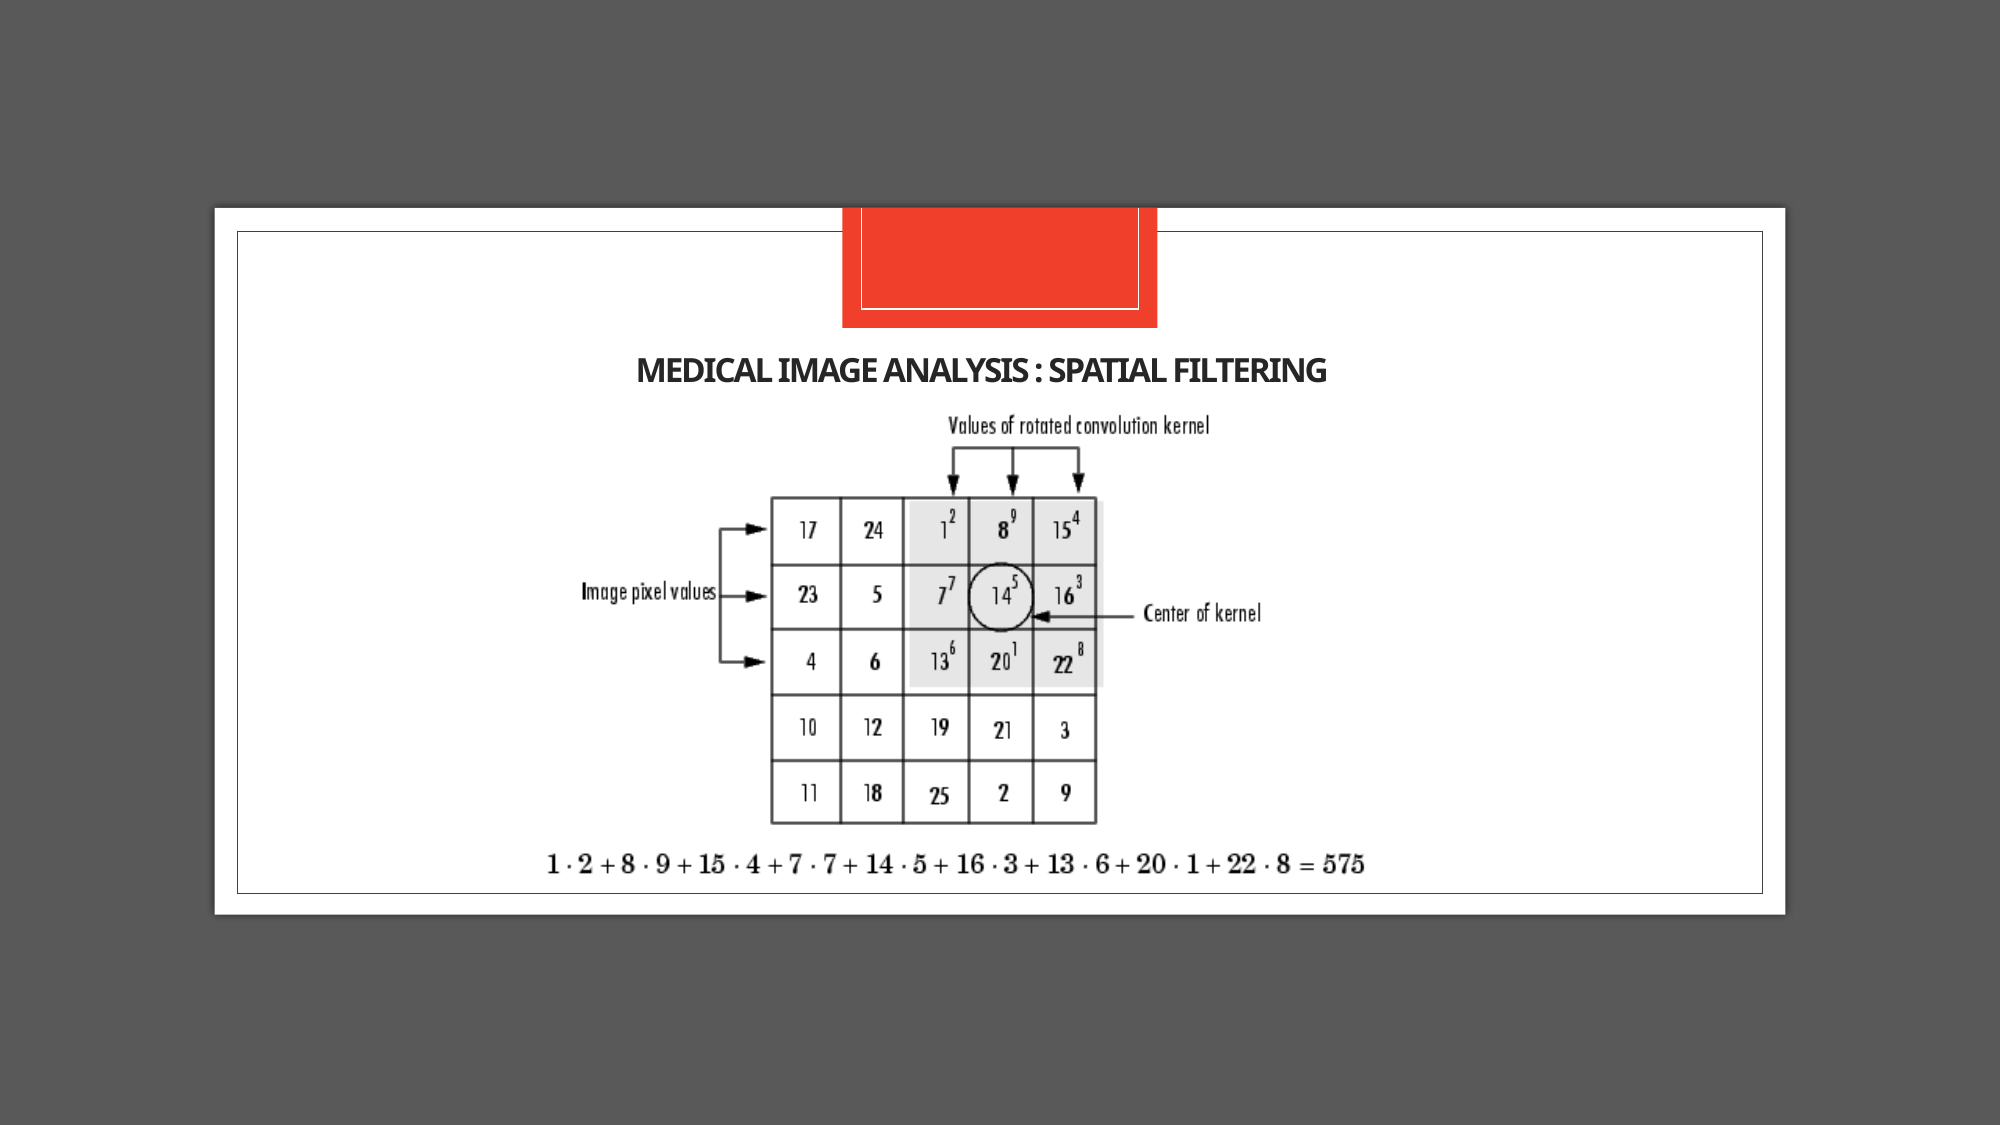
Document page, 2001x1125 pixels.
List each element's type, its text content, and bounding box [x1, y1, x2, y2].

picture [543, 395, 1462, 885]
title Medical image analysis : spatial filtering [249, 335, 1716, 411]
